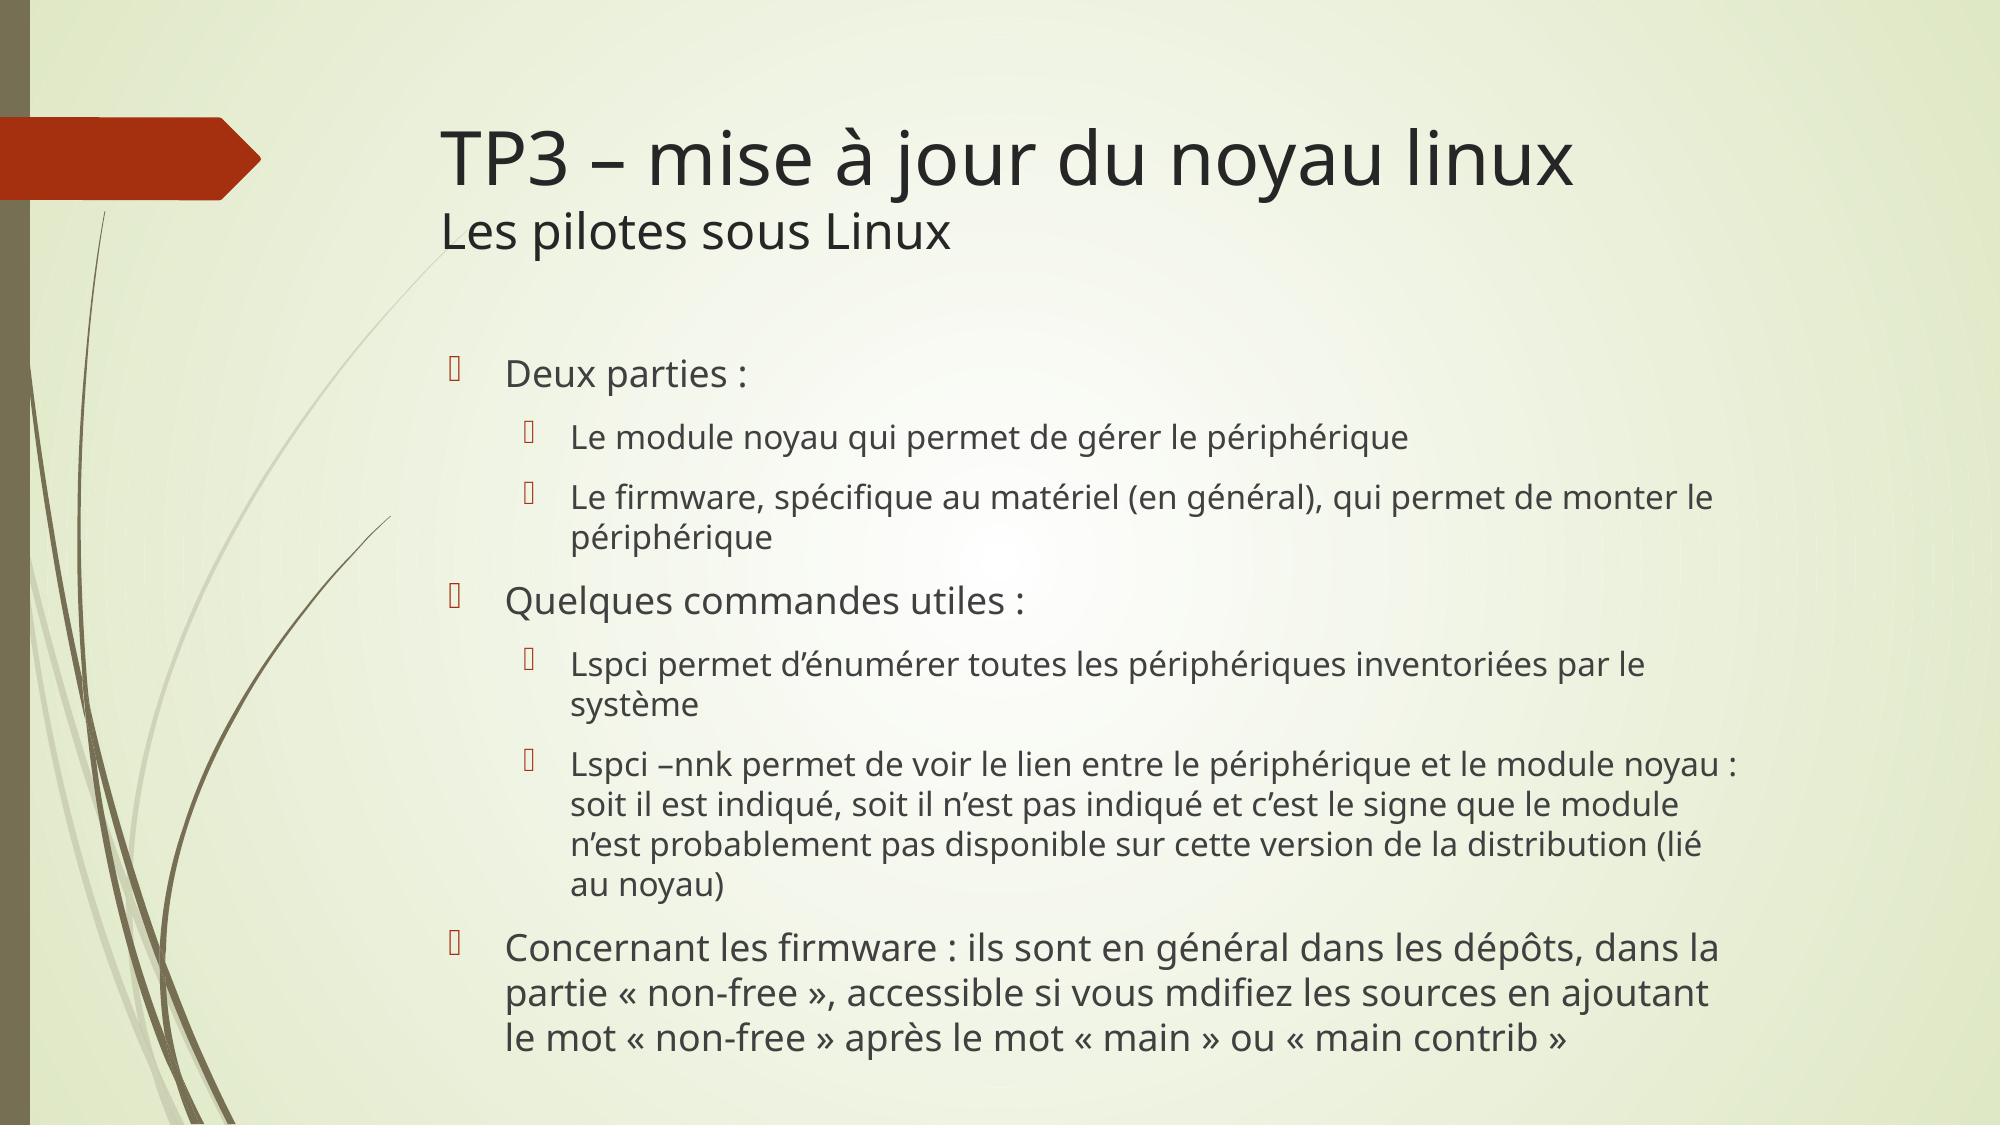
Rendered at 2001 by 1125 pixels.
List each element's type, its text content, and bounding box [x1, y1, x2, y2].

title TP3 – mise à jour du noyau linux Les pilotes sous Linux [425, 102, 1888, 313]
subtitle Deux parties : Le module noyau qui permet de gérer le périphérique Le firmware, spécifique au matériel (en général), qui permet de monter le périphérique Quelques commandes utiles : Lspci permet d’énumérer toutes les périphériques inventoriées par le système Lspci –nnk permet de voir le lien entre le périphérique et le module noyau : soit il est indiqué, soit il n’est pas indiqué et c’est le signe que le module n’est probablement pas disponible sur cette version de la distribution (lié au noyau) Concernant les firmware : ils sont en général dans les dépôts, dans la partie « non-free », accessible si vous mdifiez les sources en ajoutant le mot « non-free » après le mot « main » ou « main contrib » [448, 350, 1748, 1070]
